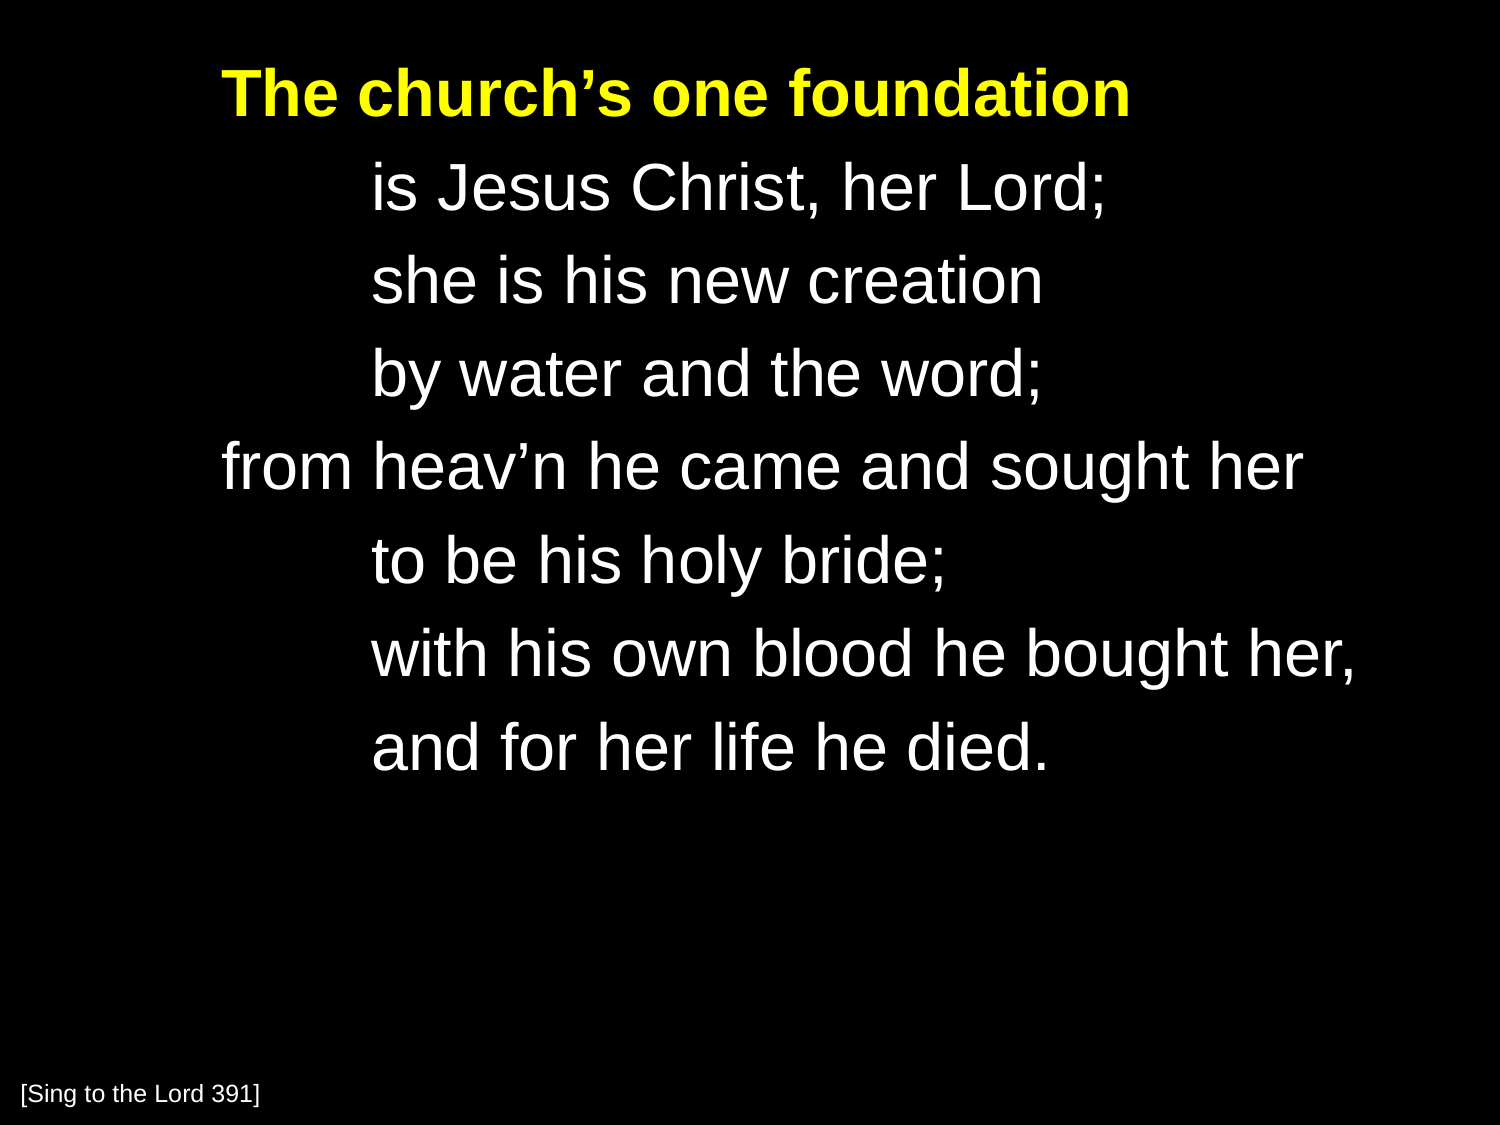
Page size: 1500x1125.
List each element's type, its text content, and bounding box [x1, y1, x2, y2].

text_box [Sing to the Lord 391] [5, 1070, 526, 1115]
list The church’s one foundation is Jesus Christ, her Lord; she is his new creation by water and the word; from heav’n he came and sought her to be his holy bride; with his own blood he bought her, and for her life he died. [0, 42, 1500, 1047]
